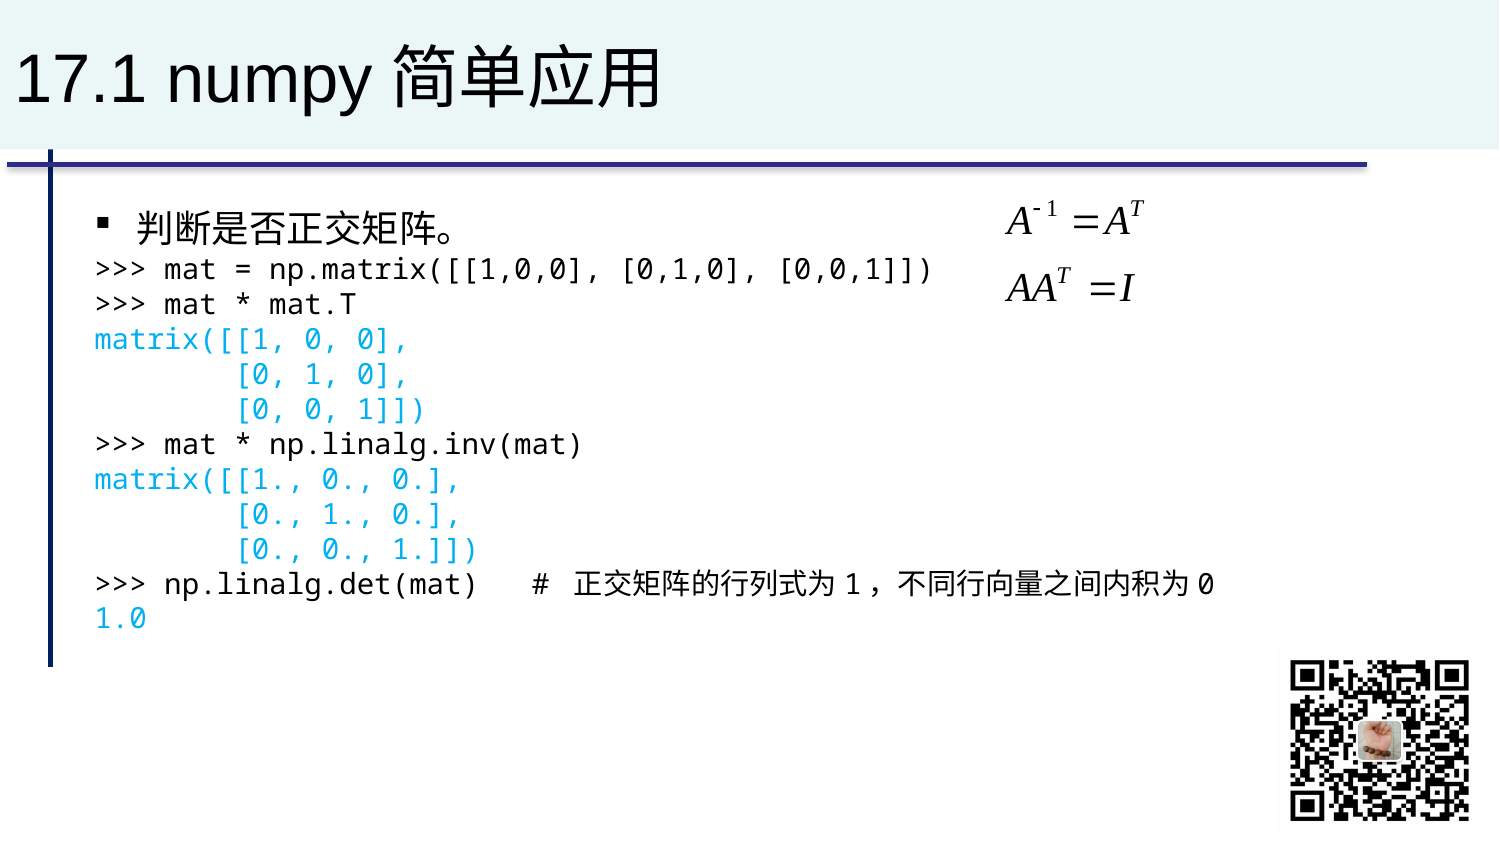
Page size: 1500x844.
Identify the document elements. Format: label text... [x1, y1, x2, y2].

title 17.1 numpy简单应用 [0, 0, 1500, 150]
picture [1276, 647, 1483, 834]
list 判断是否正交矩阵。 >>> mat = np.matrix([[1,0,0], [0,1,0], [0,0,1]]) >>> mat * mat.T matrix([[1, 0, 0], [0, 1, 0], [0, 0, 1]]) >>> mat * np.linalg.inv(mat) matrix([[1., 0., 0.], [0., 1., 0.], [0., 0., 1.]]) >>> np.linalg.det(mat) # 正交矩阵的行列式为1，不同行向量之间内积为0 1.0 [79, 197, 1346, 756]
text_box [997, 188, 1156, 312]
